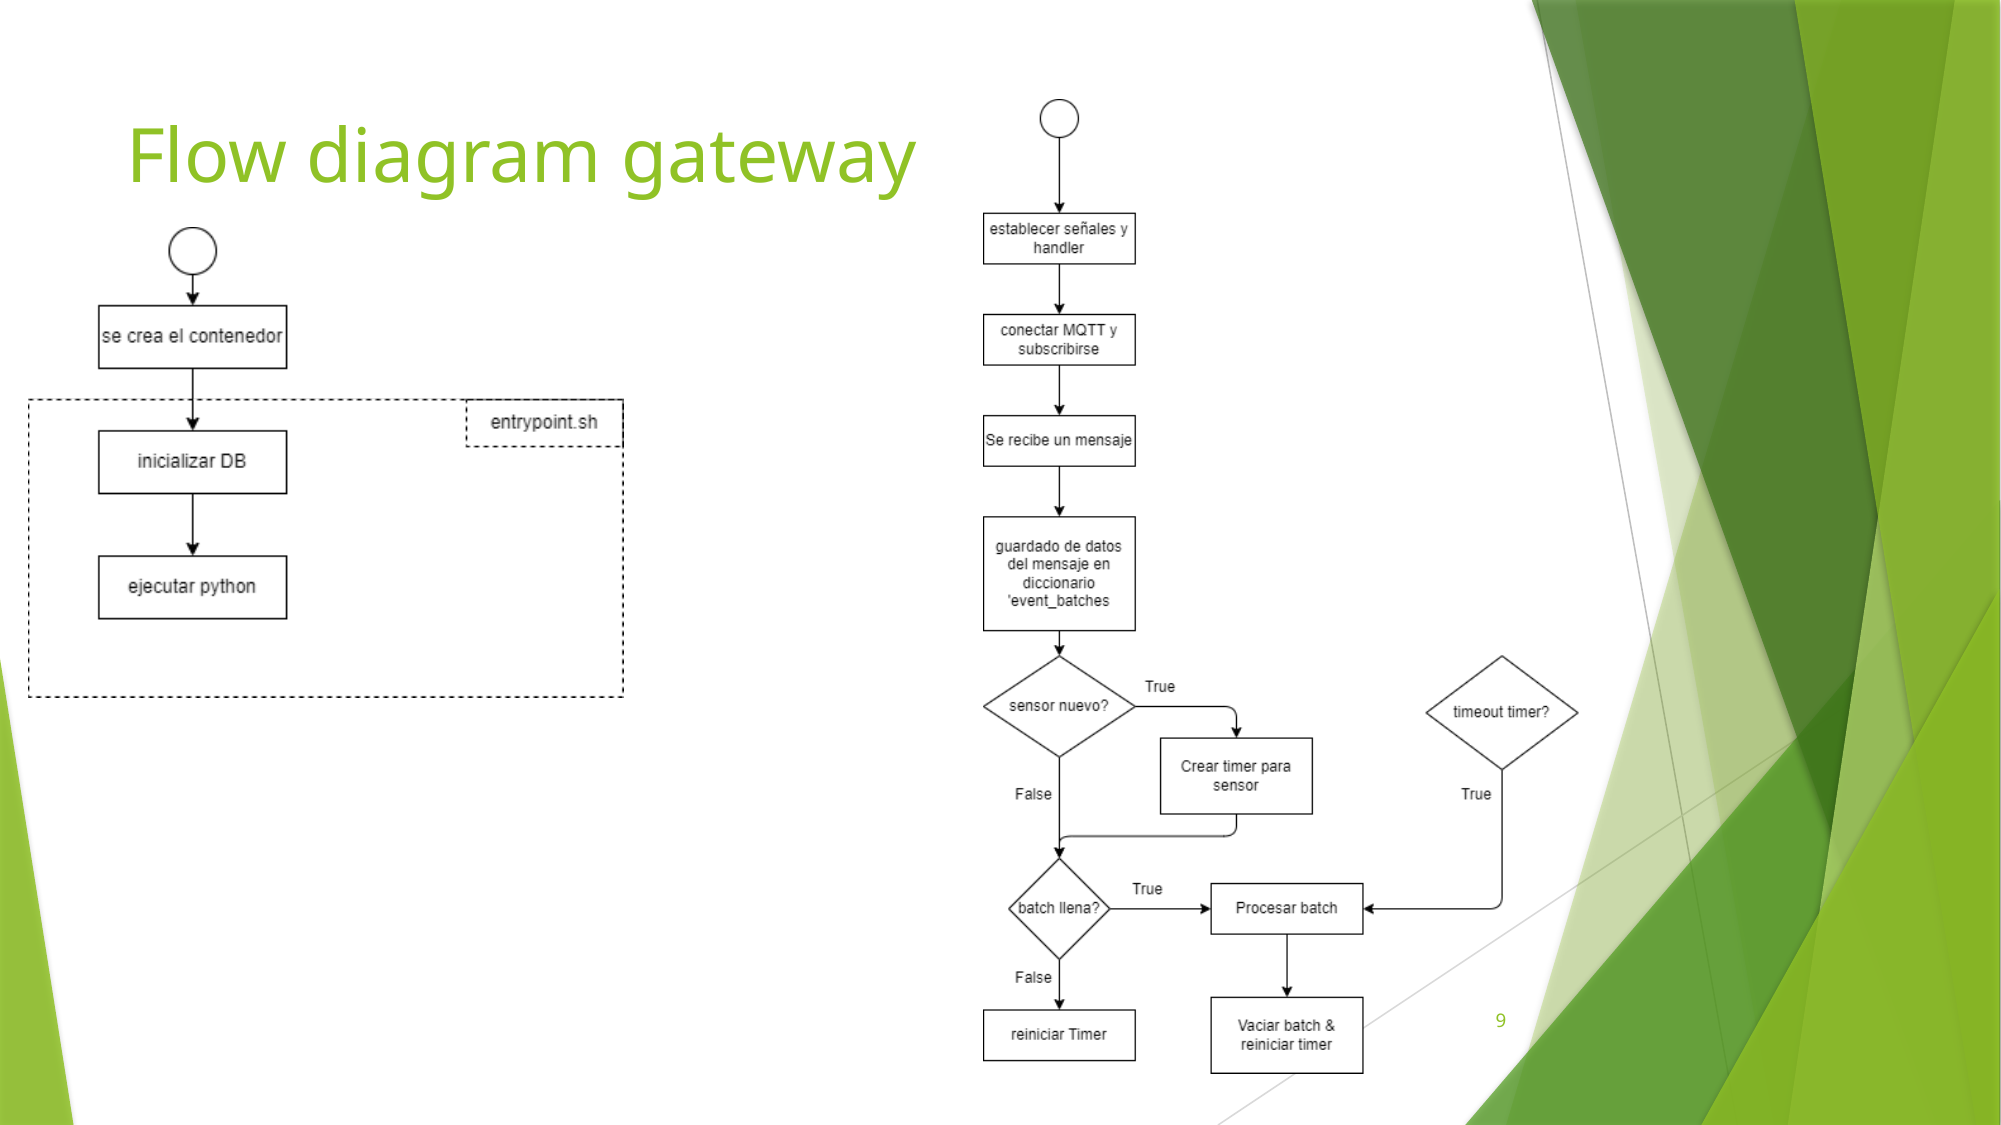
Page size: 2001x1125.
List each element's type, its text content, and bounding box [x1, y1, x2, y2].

picture [27, 226, 624, 699]
picture [983, 99, 1581, 1074]
title Flow diagram gateway [111, 99, 982, 317]
